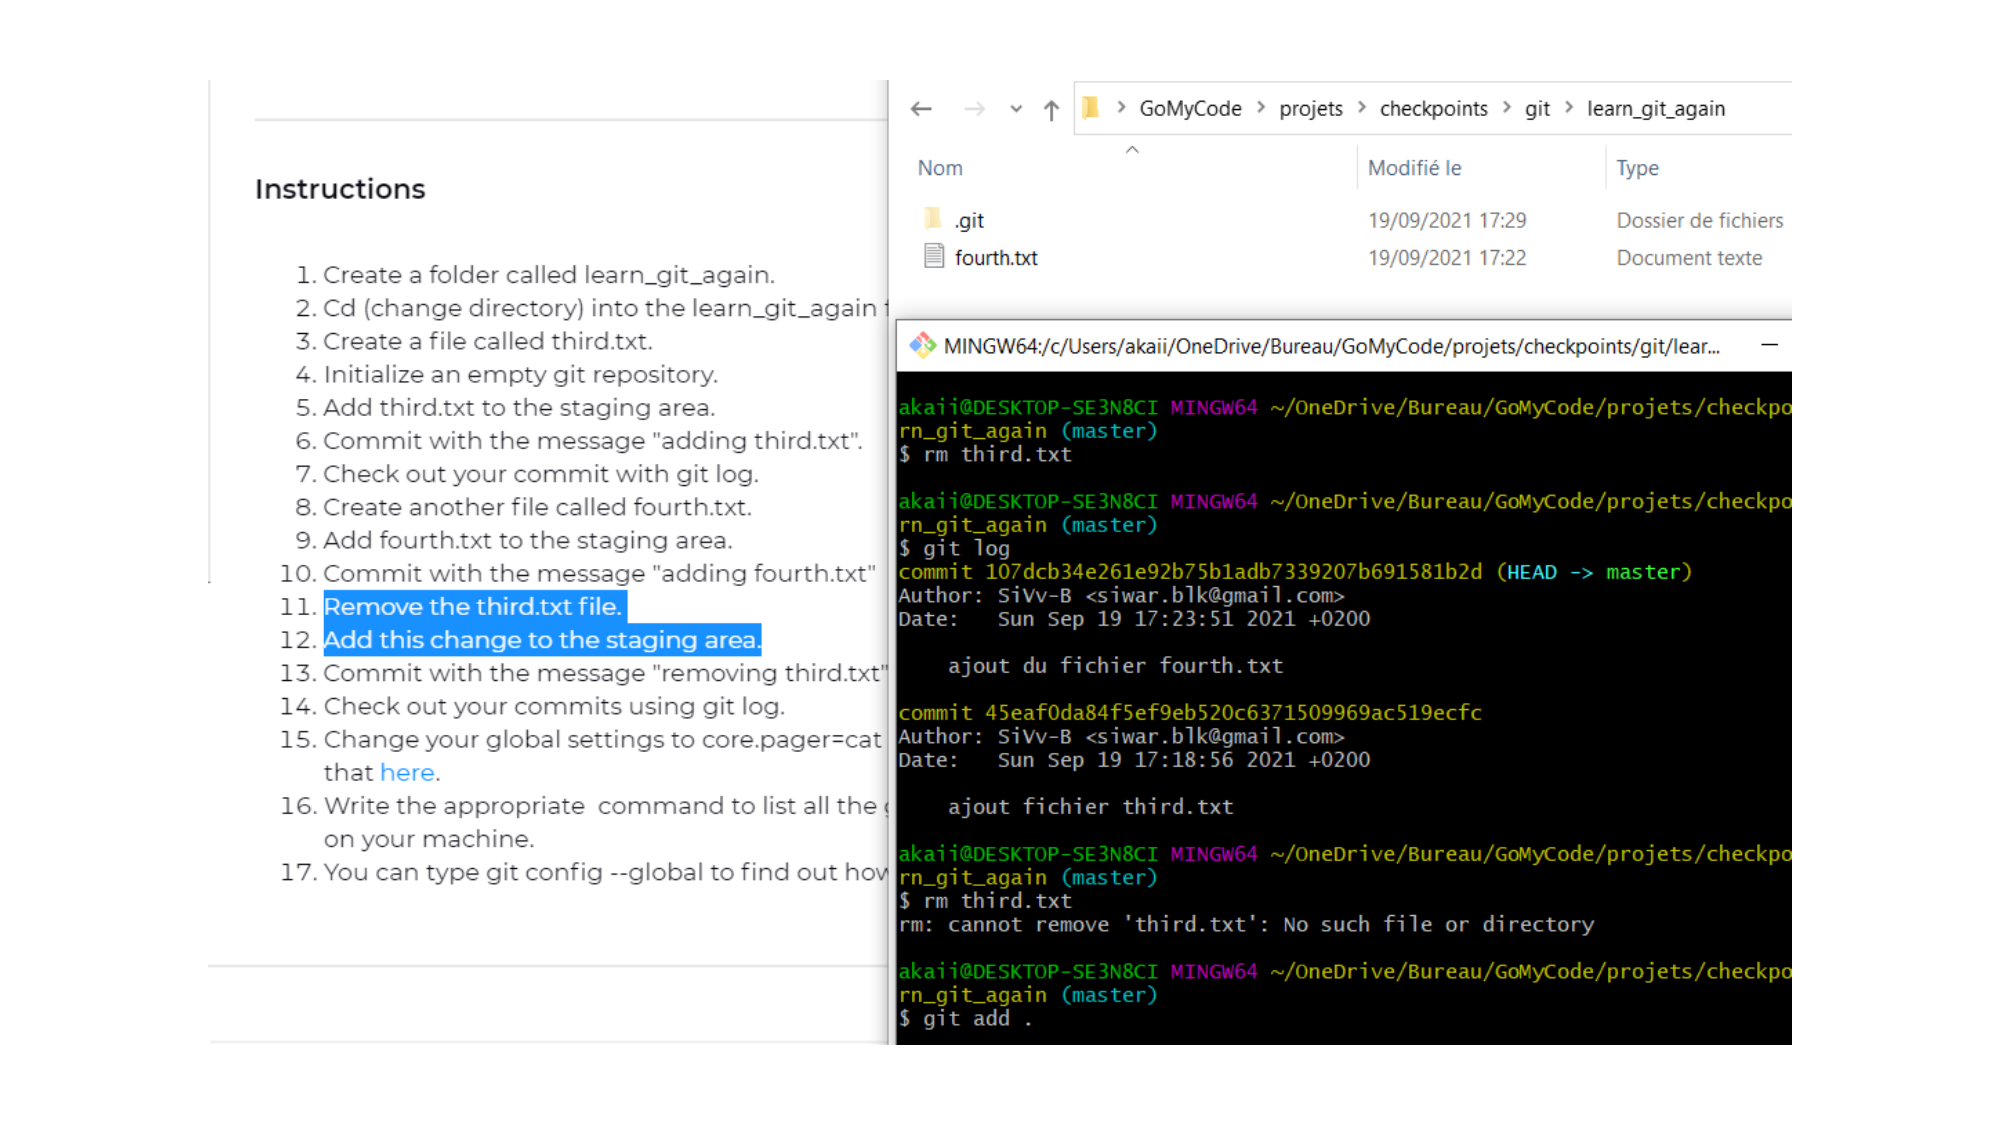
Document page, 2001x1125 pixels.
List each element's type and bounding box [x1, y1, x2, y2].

picture [208, 80, 1792, 1045]
